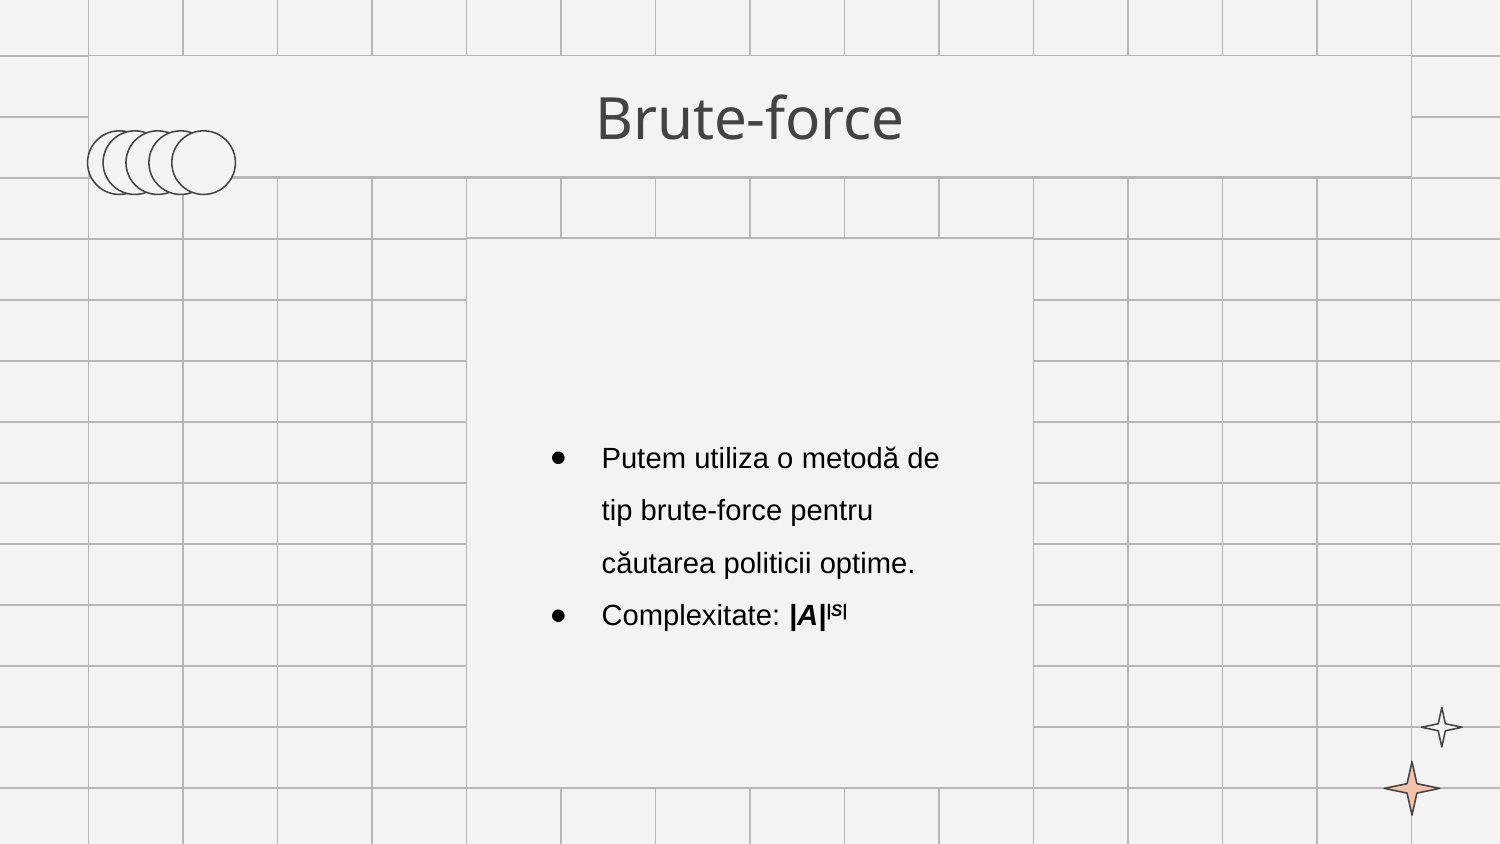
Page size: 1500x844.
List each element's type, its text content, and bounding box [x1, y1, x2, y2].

text_box [466, 237, 1034, 788]
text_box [87, 130, 236, 195]
title Brute-force [88, 55, 1412, 178]
text_box Putem utiliza o metodă de tip brute-force pentru căutarea politicii optime. Complexitate: |A||S| [511, 306, 989, 747]
